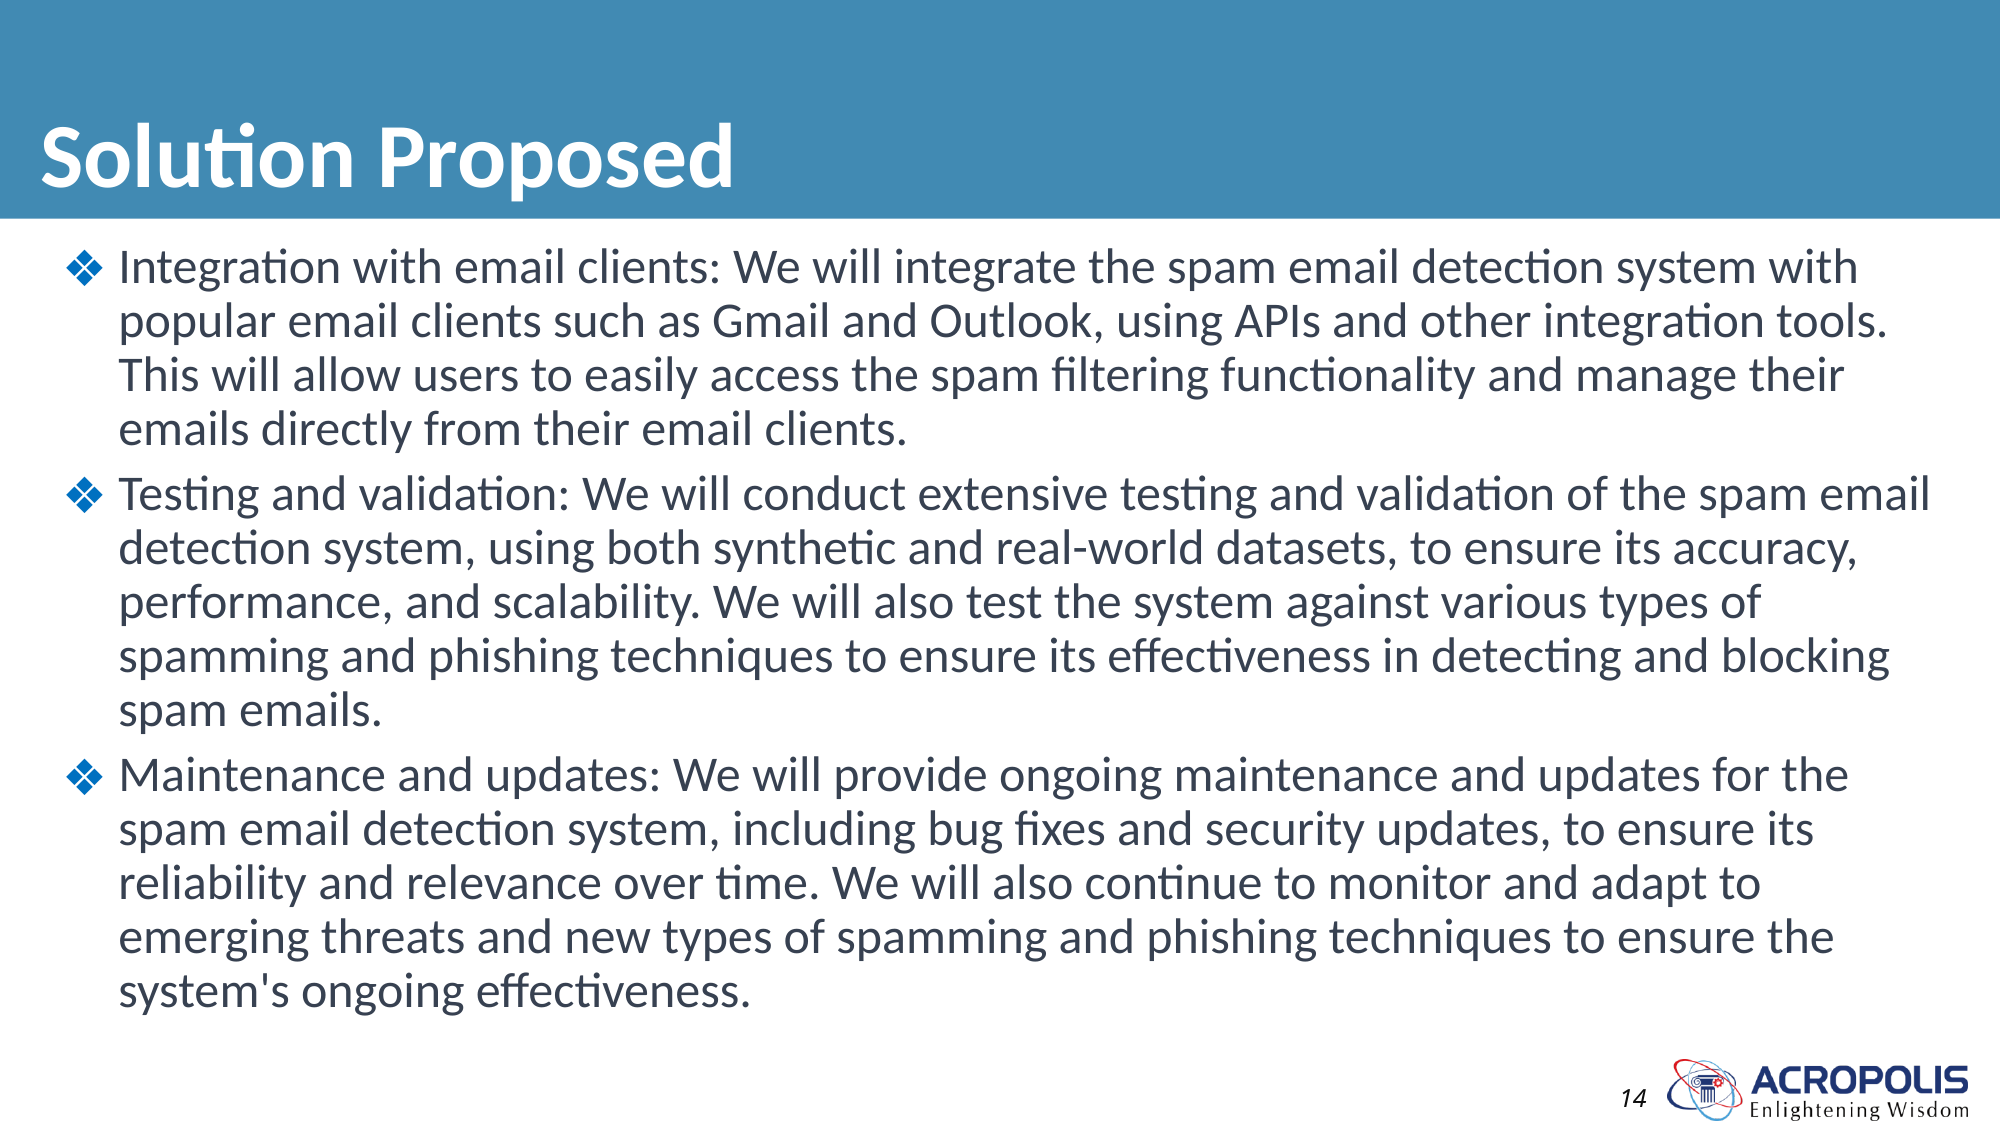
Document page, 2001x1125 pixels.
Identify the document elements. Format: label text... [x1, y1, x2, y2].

list Integration with email clients: We will integrate the spam email detection system with popular email clients such as Gmail and Outlook, using APIs and other integration tools. This will allow users to easily access the spam filtering functionality and manage their emails directly from their email clients. Testing and validation: We will conduct extensive testing and validation of the spam email detection system, using both synthetic and real-world datasets, to ensure its accuracy, performance, and scalability. We will also test the system against various types of spamming and phishing techniques to ensure its effectiveness in detecting and blocking spam emails. Maintenance and updates: We will provide ongoing maintenance and updates for the spam email detection system, including bug fixes and security updates, to ensure its reliability and relevance over time. We will also continue to monitor and adapt to emerging threats and new types of spamming and phishing techniques to ensure the system's ongoing effectiveness. [28, 232, 1972, 1072]
picture [1667, 1072, 1968, 1121]
title Solution Proposed [25, 0, 1974, 214]
slide_number 14 [1436, 1076, 1662, 1122]
